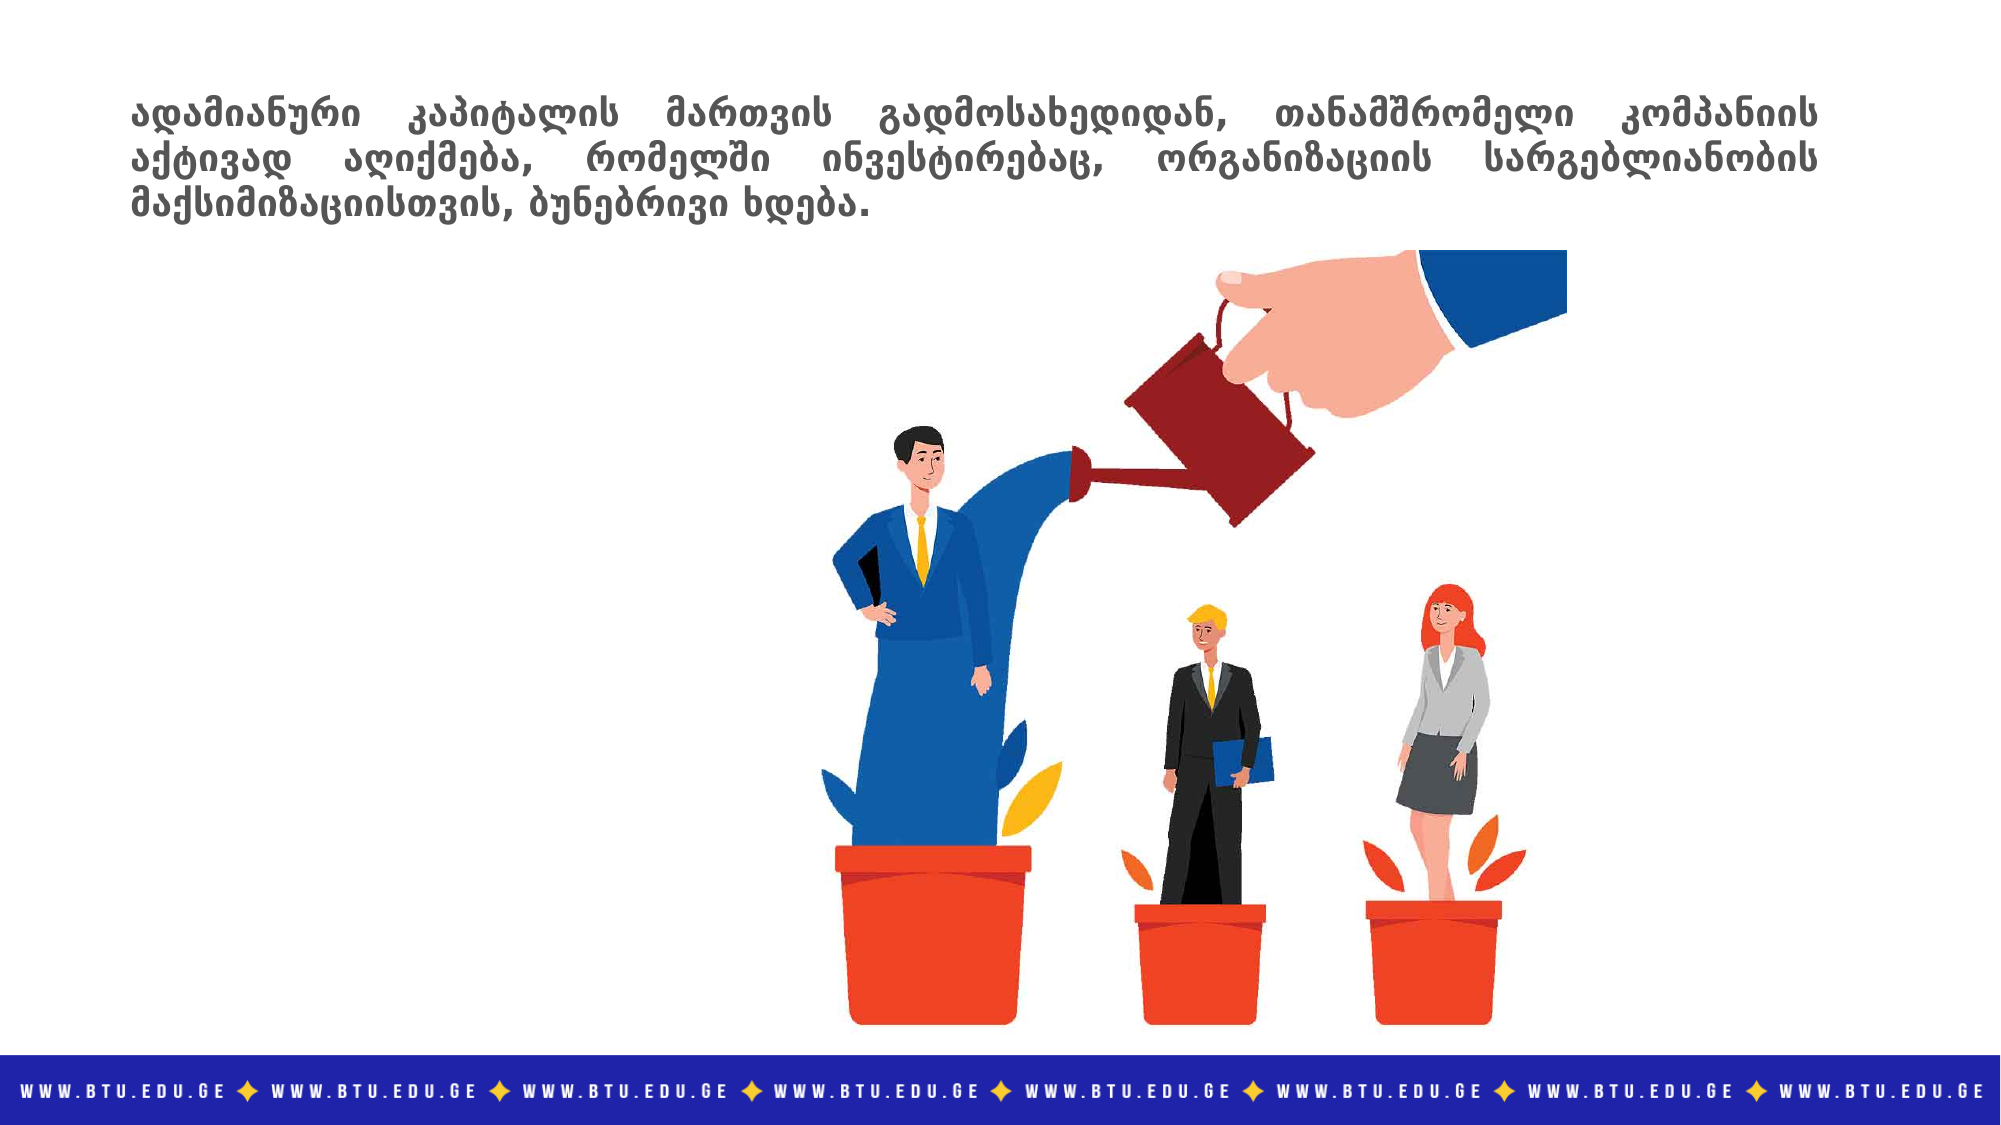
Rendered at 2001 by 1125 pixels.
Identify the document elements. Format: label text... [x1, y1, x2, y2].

picture [0, 0, 2001, 1125]
text_box ადამიანური კაპიტალის მართვის გადმოსახედიდან, თანამშრომელი კომპანიის აქტივად აღიქმება, რომელში ინვესტირებაც, ორგანიზაციის სარგებლიანობის მაქსიმიზაციისთვის, ბუნებრივი ხდება. [115, 82, 1835, 232]
